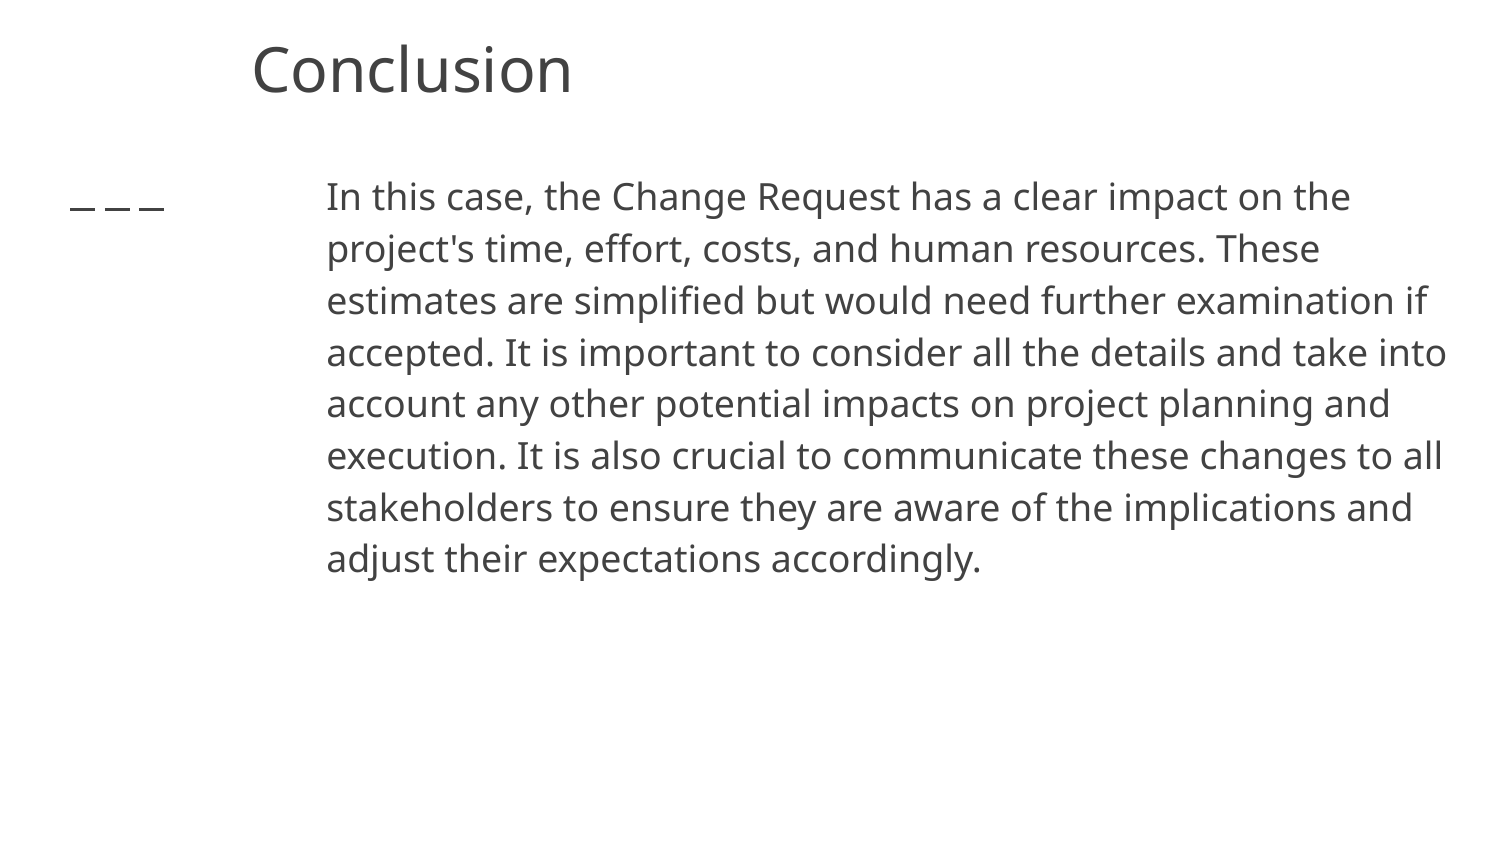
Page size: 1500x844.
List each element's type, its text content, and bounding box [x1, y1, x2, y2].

list In this case, the Change Request has a clear impact on the project's time, effort, costs, and human resources. These estimates are simplified but would need further examination if accepted. It is important to consider all the details and take into account any other potential impacts on project planning and execution. It is also crucial to communicate these changes to all stakeholders to ensure they are aware of the implications and adjust their expectations accordingly. [236, 151, 1500, 842]
title Conclusion [236, 0, 1449, 121]
